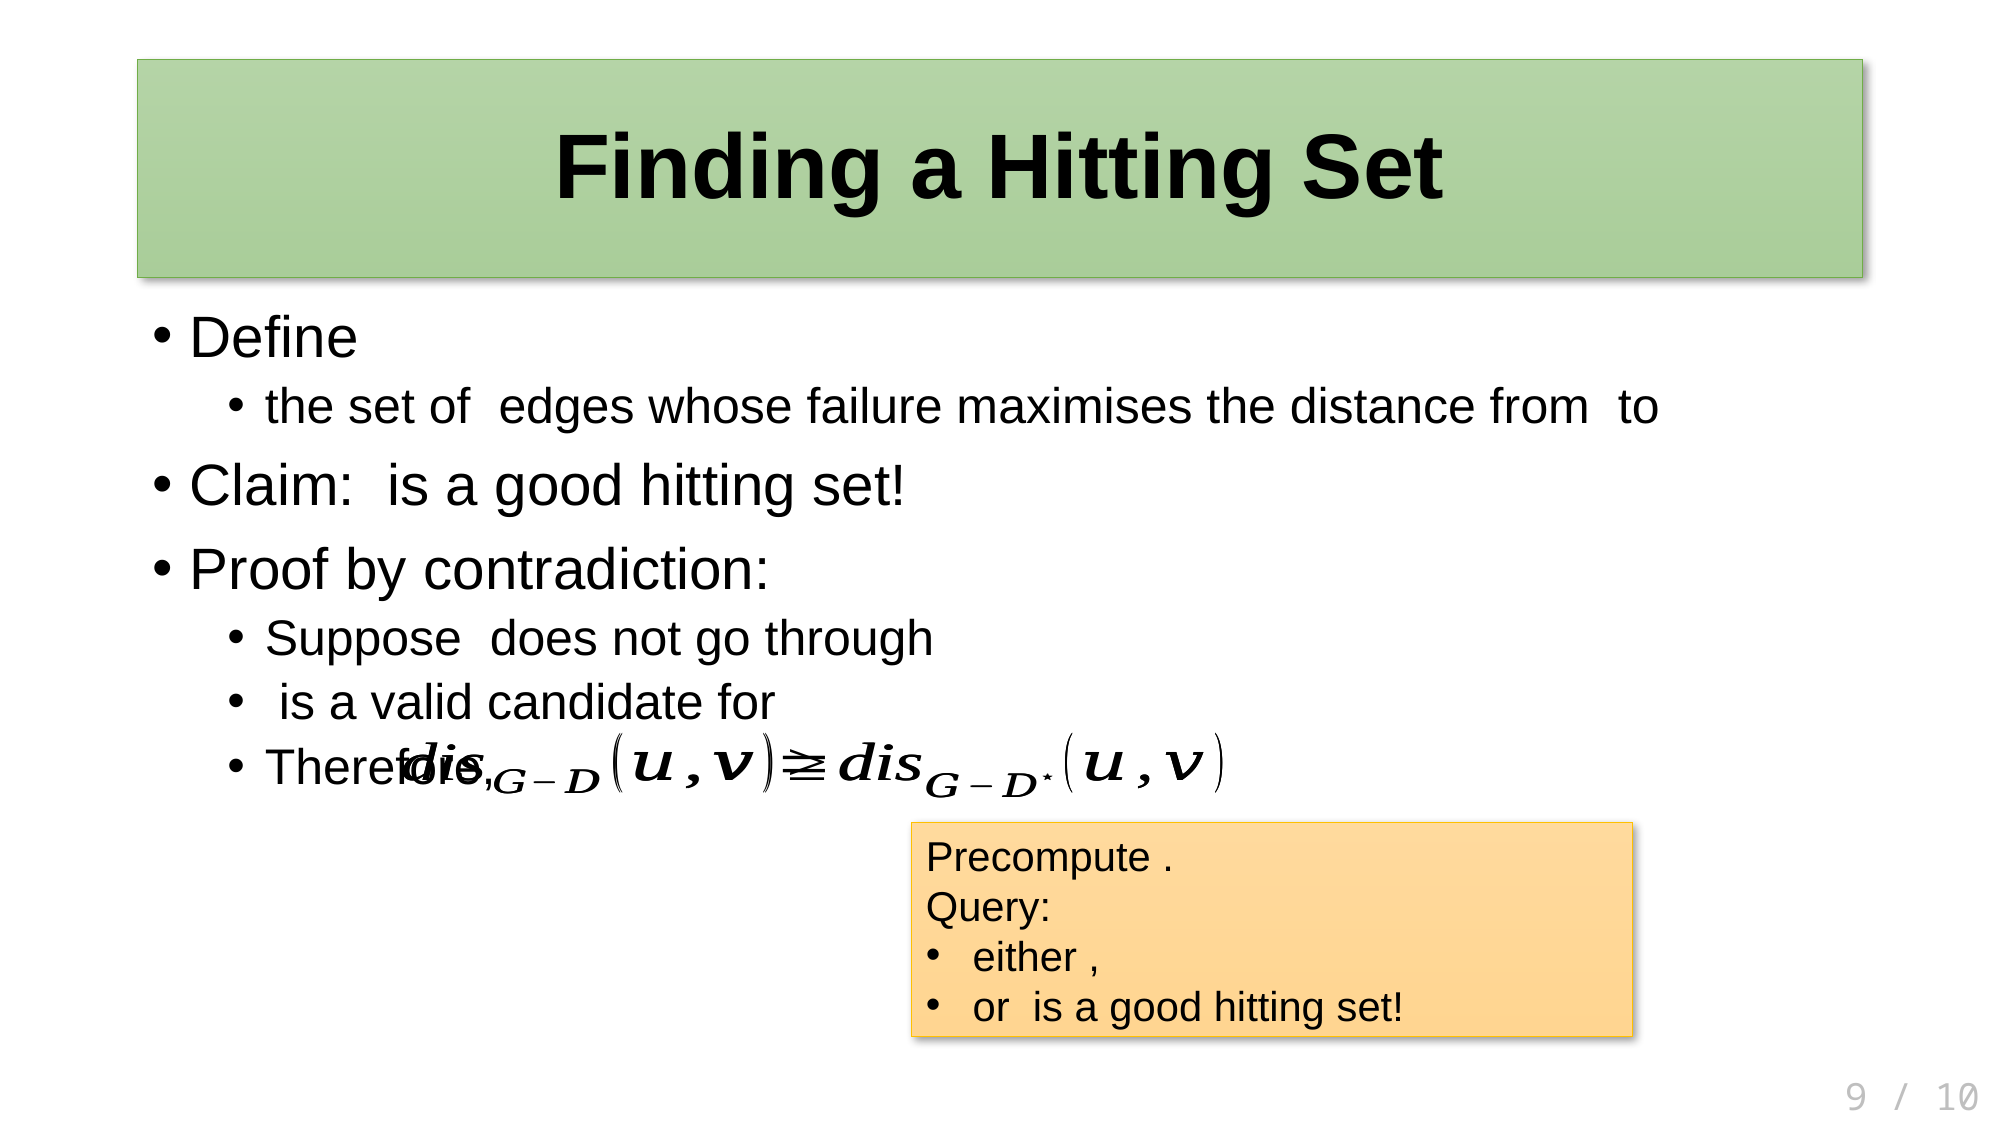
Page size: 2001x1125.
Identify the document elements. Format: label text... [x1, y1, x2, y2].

text_box 9 / 10 [1807, 1065, 2000, 1125]
title Finding a Hitting Set [137, 59, 1863, 278]
